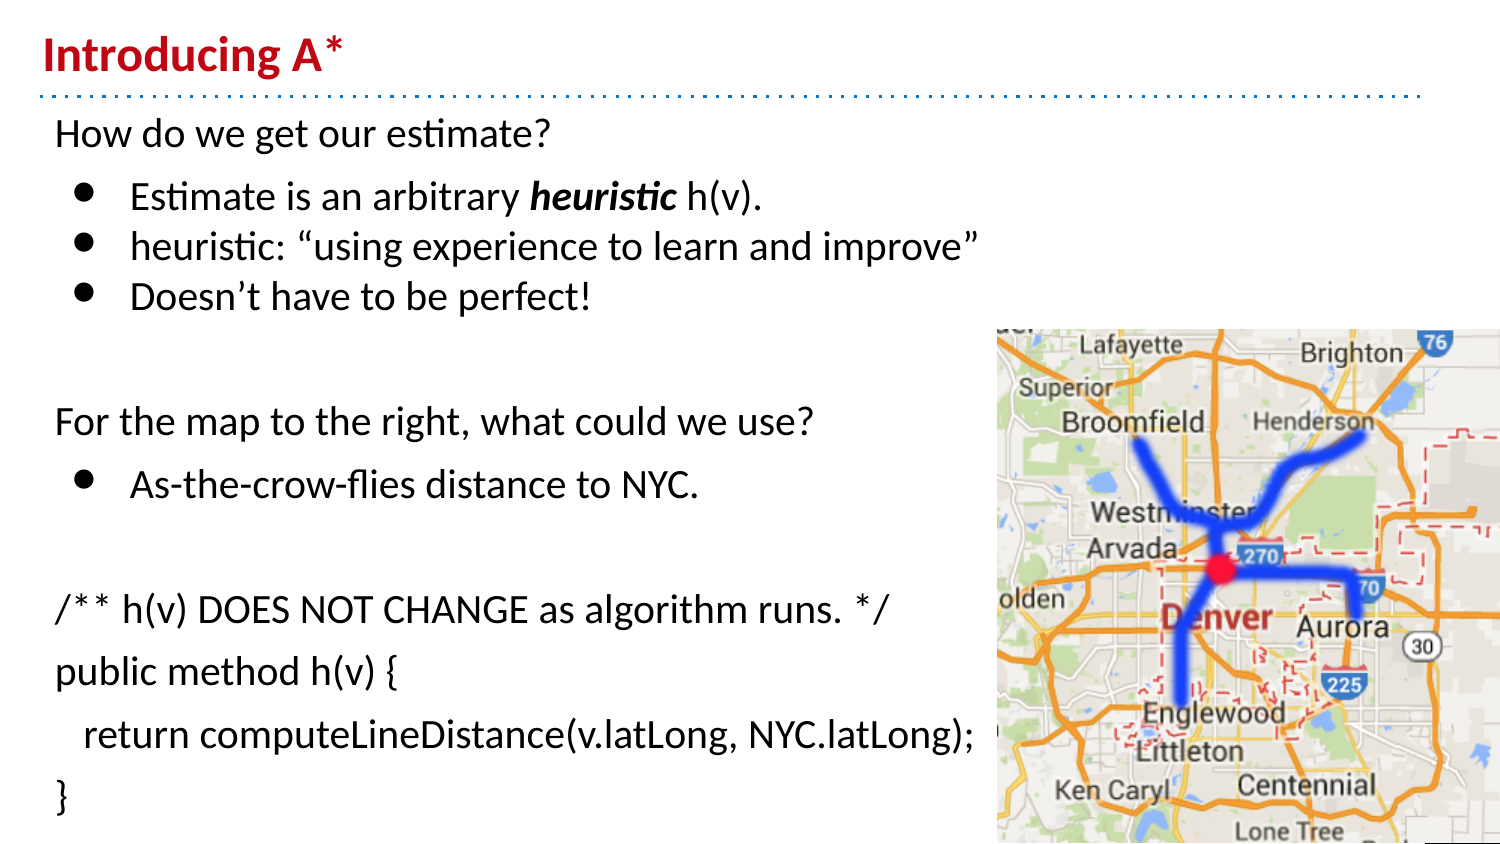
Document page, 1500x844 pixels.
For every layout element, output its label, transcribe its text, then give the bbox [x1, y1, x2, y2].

picture [996, 329, 1500, 844]
title Introducing A* [27, 15, 1378, 97]
list How do we get our estimate? Estimate is an arbitrary heuristic h(v). heuristic: “using experience to learn and improve” Doesn’t have to be perfect! For the map to the right, what could we use? As-the-crow-flies distance to NYC. /** h(v) DOES NOT CHANGE as algorithm runs. */ public method h(v) { return computeLineDistance(v.latLong, NYC.latLong); } [39, 91, 1425, 773]
